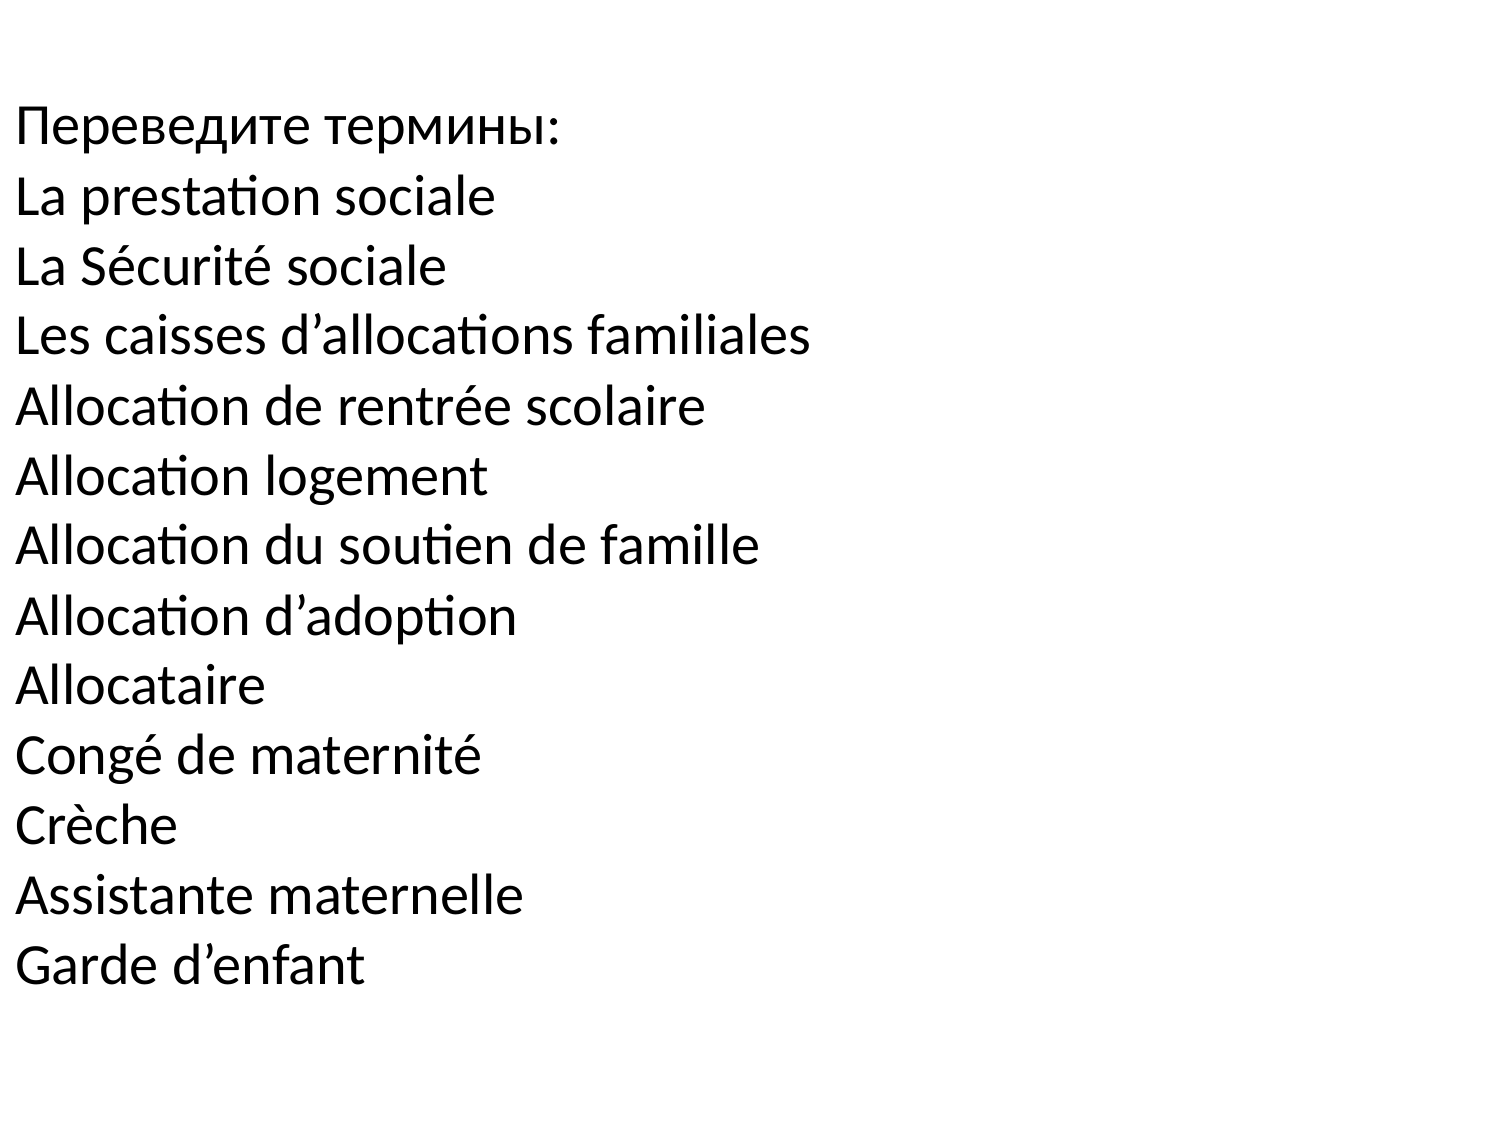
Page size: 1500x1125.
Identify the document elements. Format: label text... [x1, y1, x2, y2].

text_box Переведите термины: La prestation sociale La Sécurité sociale Les caisses d’allocations familiales Allocation de rentrée scolaire Allocation logement Allocation du soutien de famille Allocation d’adoption Allocataire Congé de maternité Crèche Assistante maternelle Garde d’enfant [0, 51, 1500, 1004]
